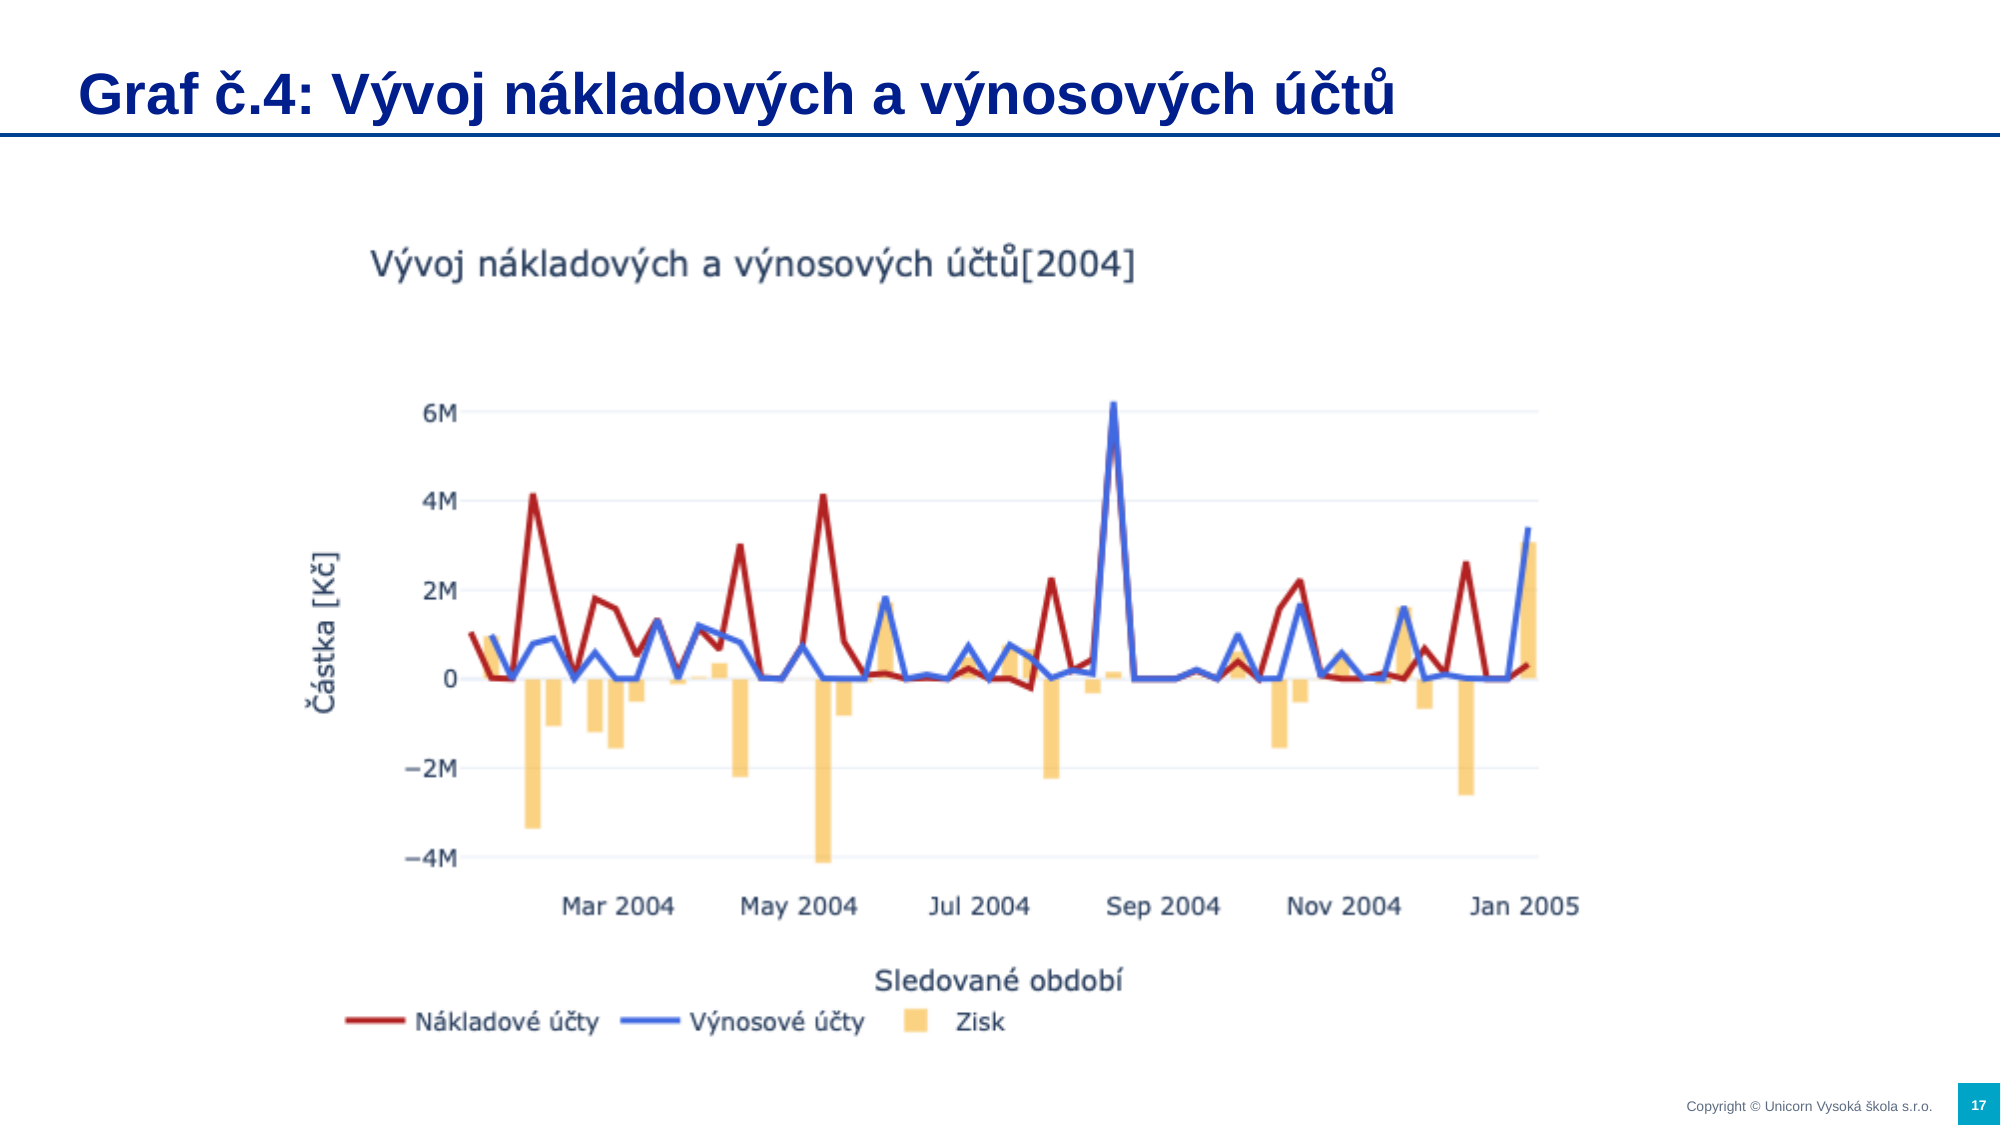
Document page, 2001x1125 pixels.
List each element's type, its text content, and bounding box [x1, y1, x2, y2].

picture [301, 177, 1699, 1075]
title Graf č.4: Vývoj nákladových a výnosových účtů [78, 0, 1922, 134]
footer Copyright © Unicorn Vysoká škola s.r.o. [1273, 1075, 1945, 1125]
slide_number 17 [1945, 1074, 2000, 1125]
